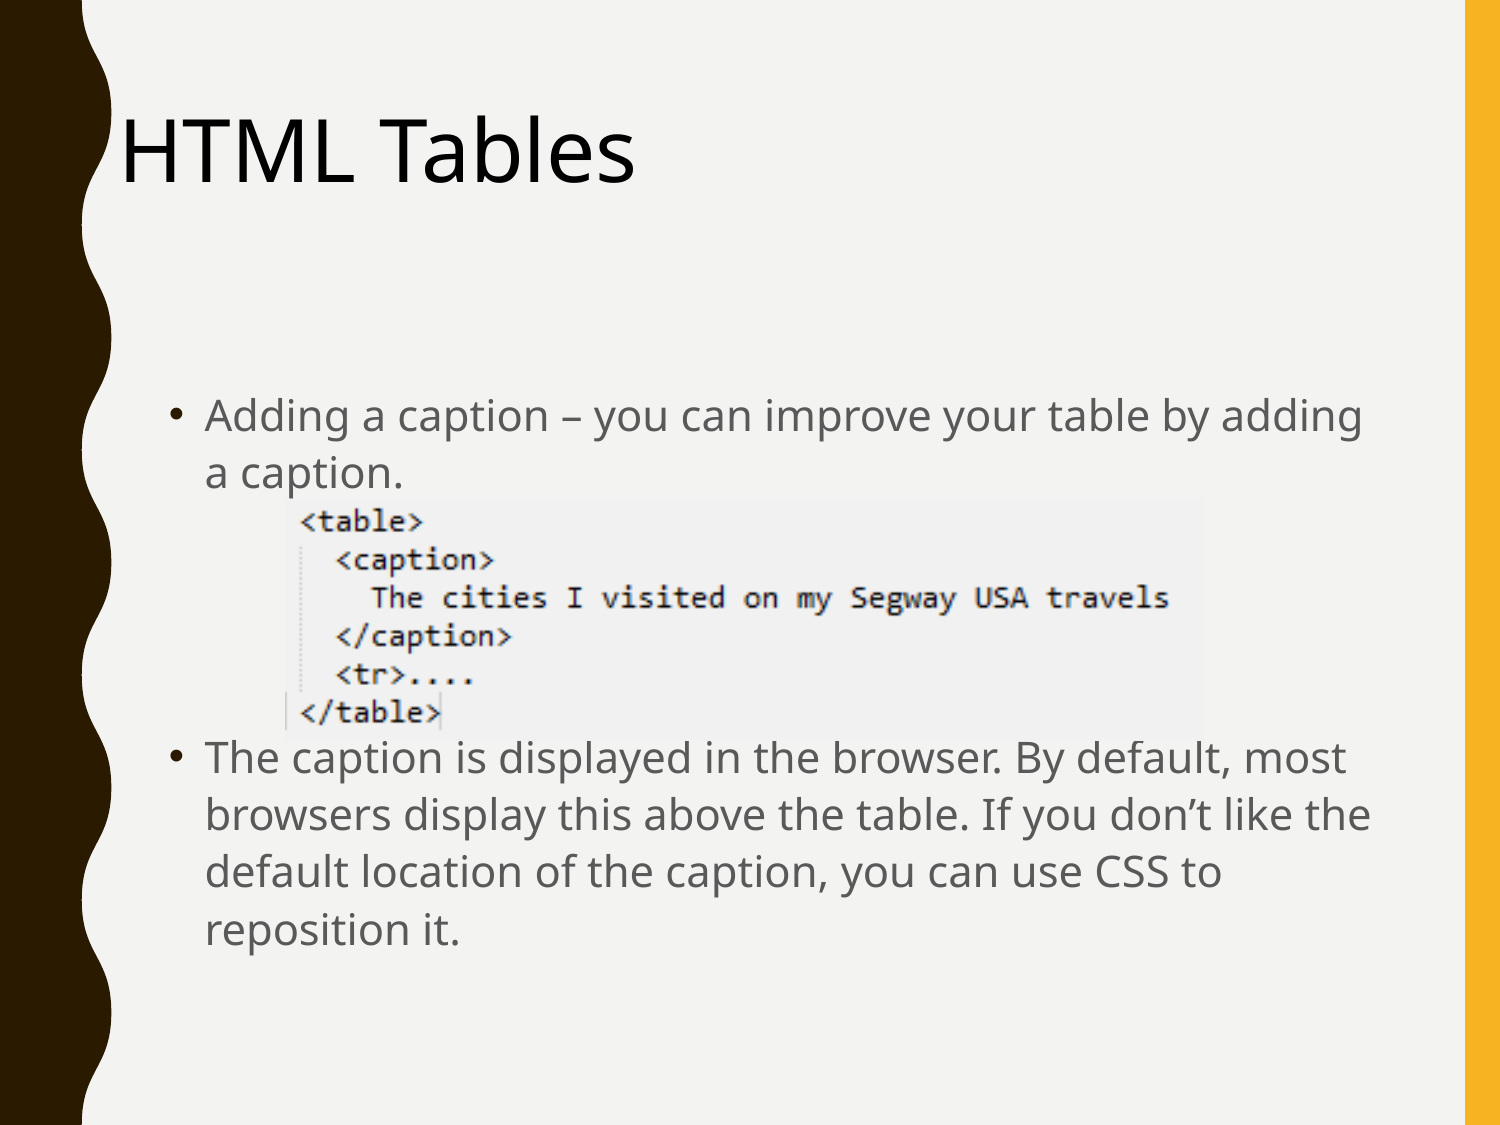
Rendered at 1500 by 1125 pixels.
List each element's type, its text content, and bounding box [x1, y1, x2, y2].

text_box HTML Tables [112, 44, 1481, 206]
list Adding a caption – you can improve your table by adding a caption. The caption is displayed in the browser. By default, most browsers display this above the table. If you don’t like the default location of the caption, you can use CSS to reposition it. [154, 375, 1407, 965]
picture [285, 499, 1204, 741]
